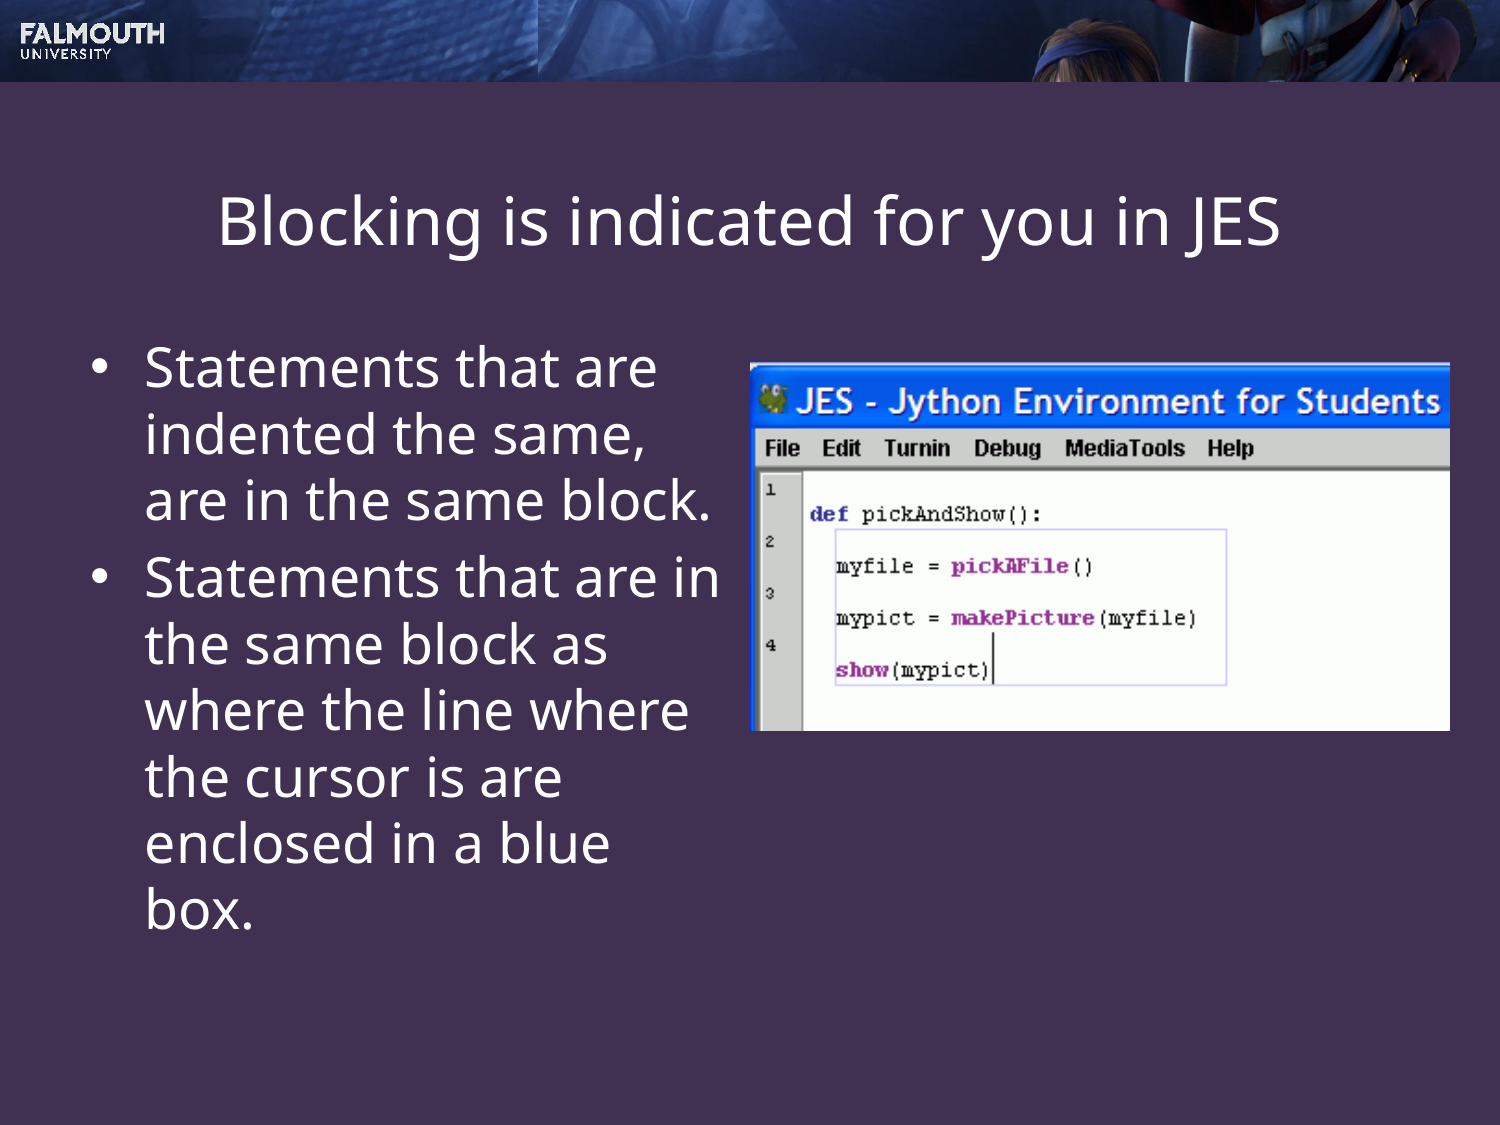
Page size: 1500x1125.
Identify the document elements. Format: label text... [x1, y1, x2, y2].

picture [0, 0, 1500, 82]
title Blocking is indicated for you in JES [75, 125, 1425, 313]
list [749, 362, 1451, 732]
list Statements that are indented the same, are in the same block. Statements that are in the same block as where the line where the cursor is are enclosed in a blue box. [75, 324, 738, 963]
